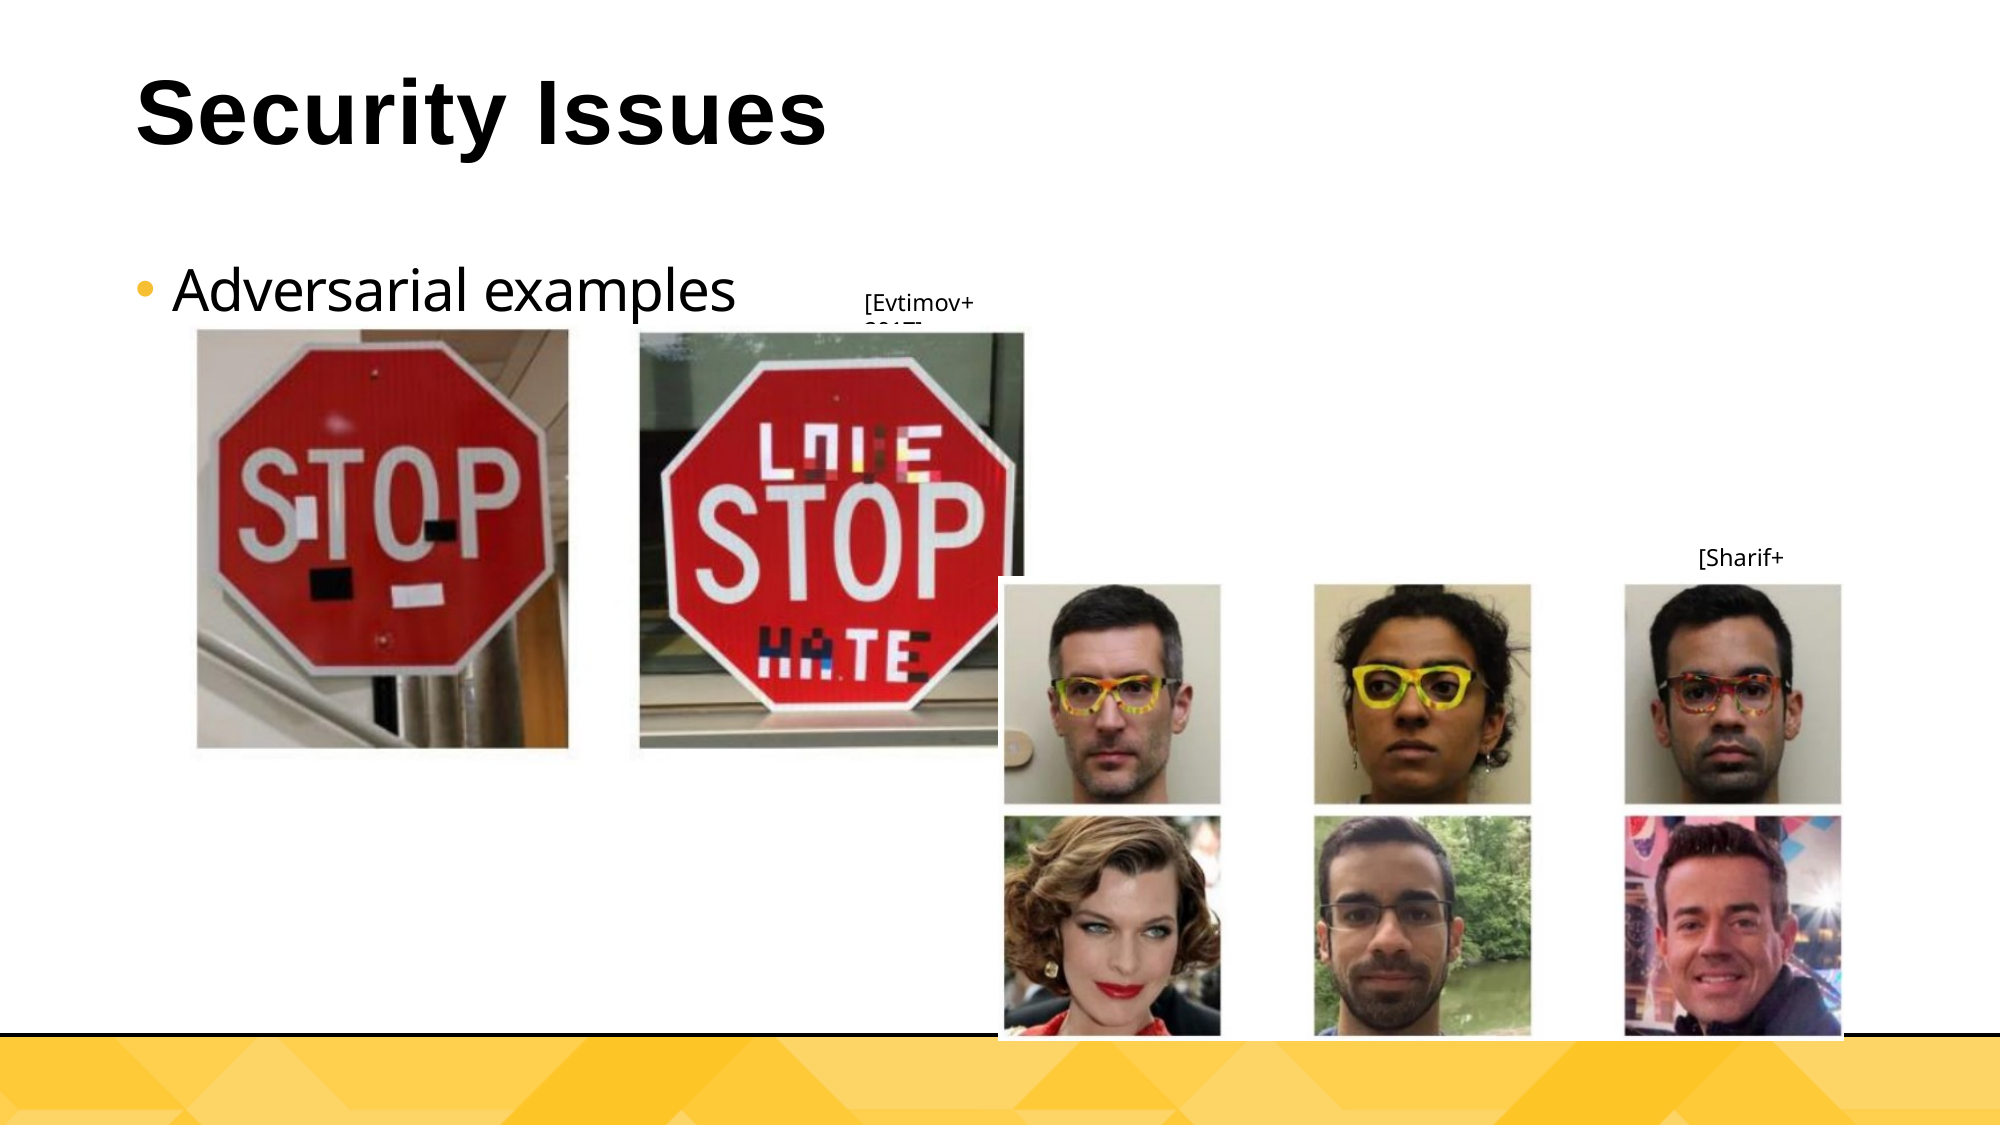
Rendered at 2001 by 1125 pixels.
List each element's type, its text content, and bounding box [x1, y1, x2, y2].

text_box [Evtimov+ 2017] [862, 286, 1036, 345]
picture [189, 324, 1844, 1041]
list Adversarial examples [120, 253, 1000, 980]
title Security Issues [120, 58, 1846, 194]
text_box [Sharif+ 2016] [1696, 541, 1846, 600]
